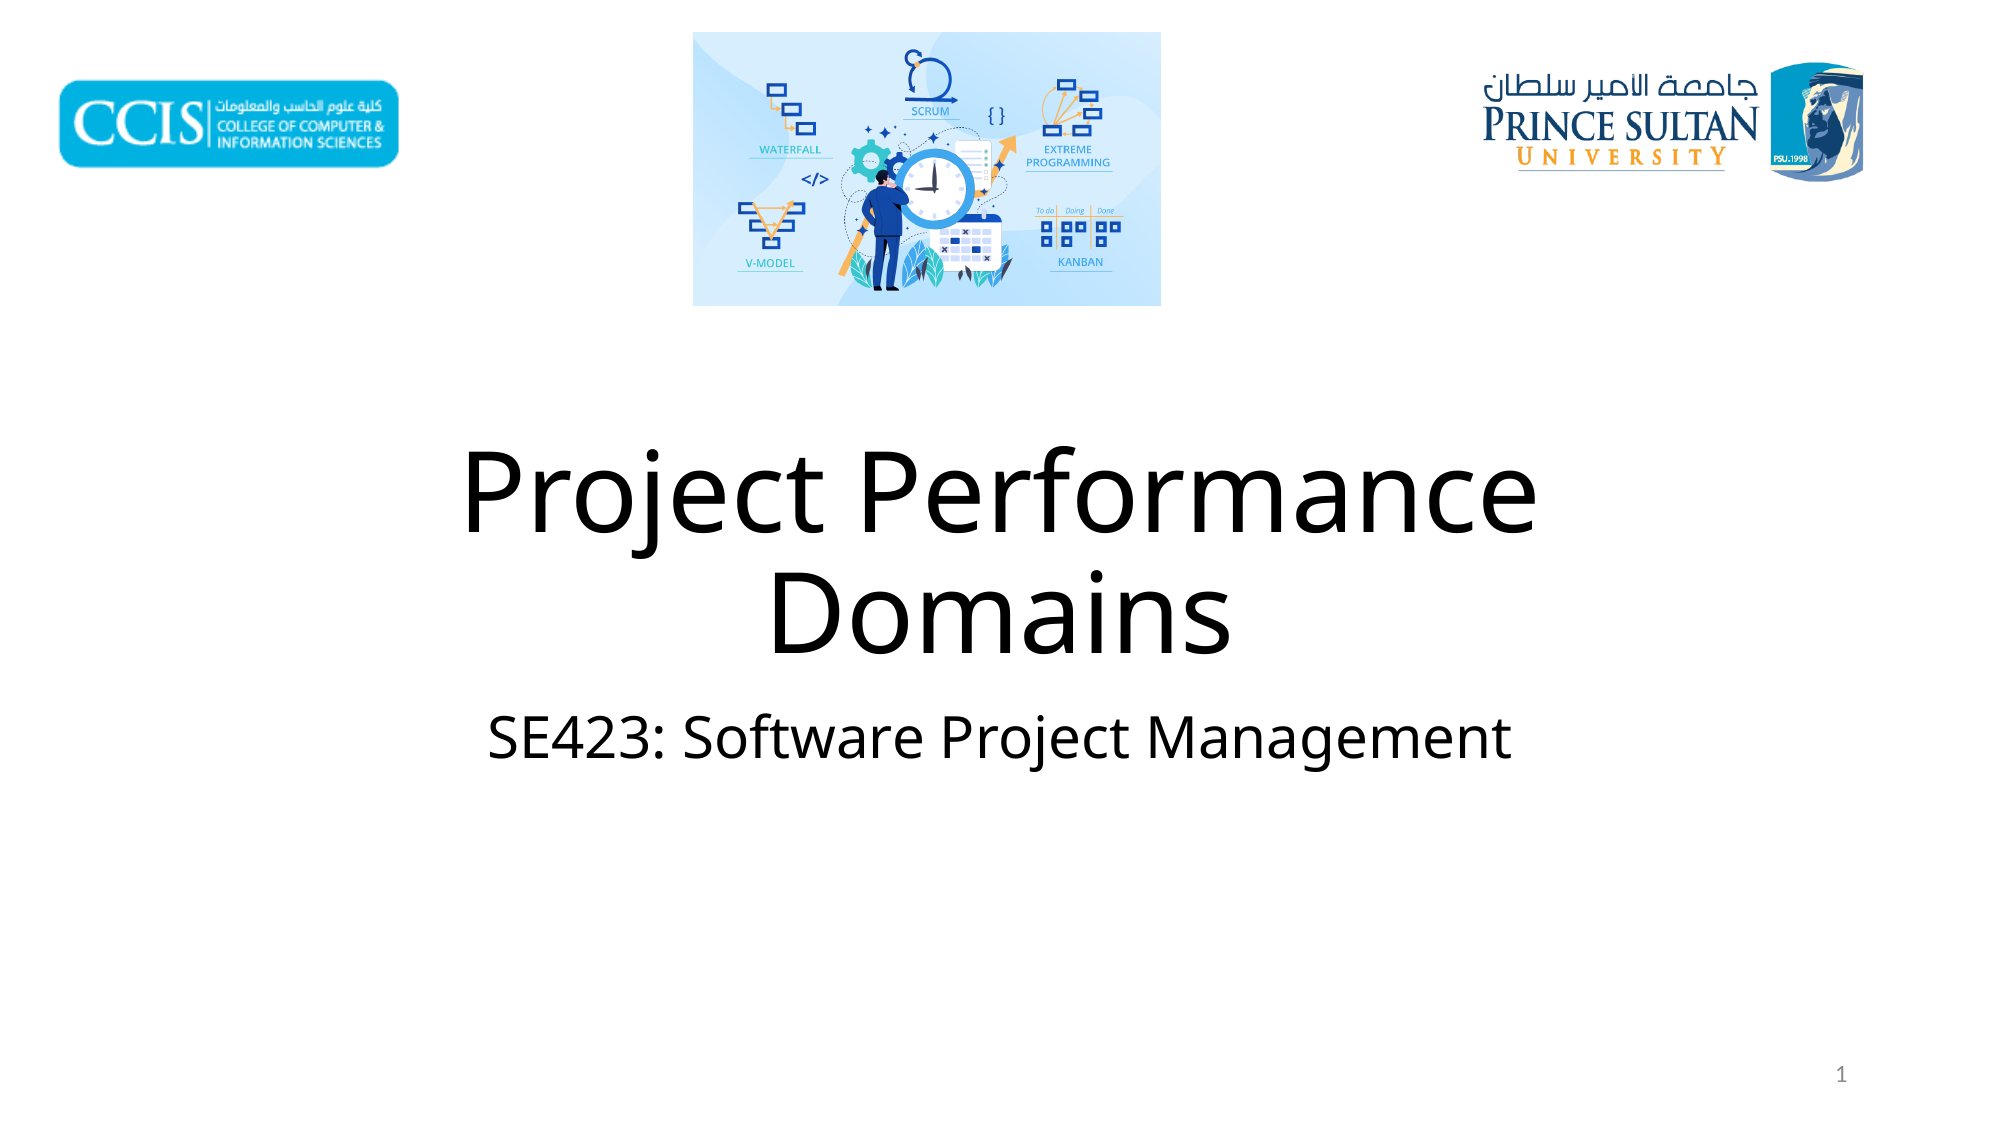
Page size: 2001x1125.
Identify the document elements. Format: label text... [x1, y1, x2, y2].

picture [57, 78, 402, 170]
picture [1451, 49, 1879, 199]
title Project Performance Domains [249, 294, 1750, 686]
picture [693, 32, 1161, 294]
subtitle SE423: Software Project Management [249, 700, 1750, 973]
slide_number 1 [1412, 1042, 1863, 1103]
